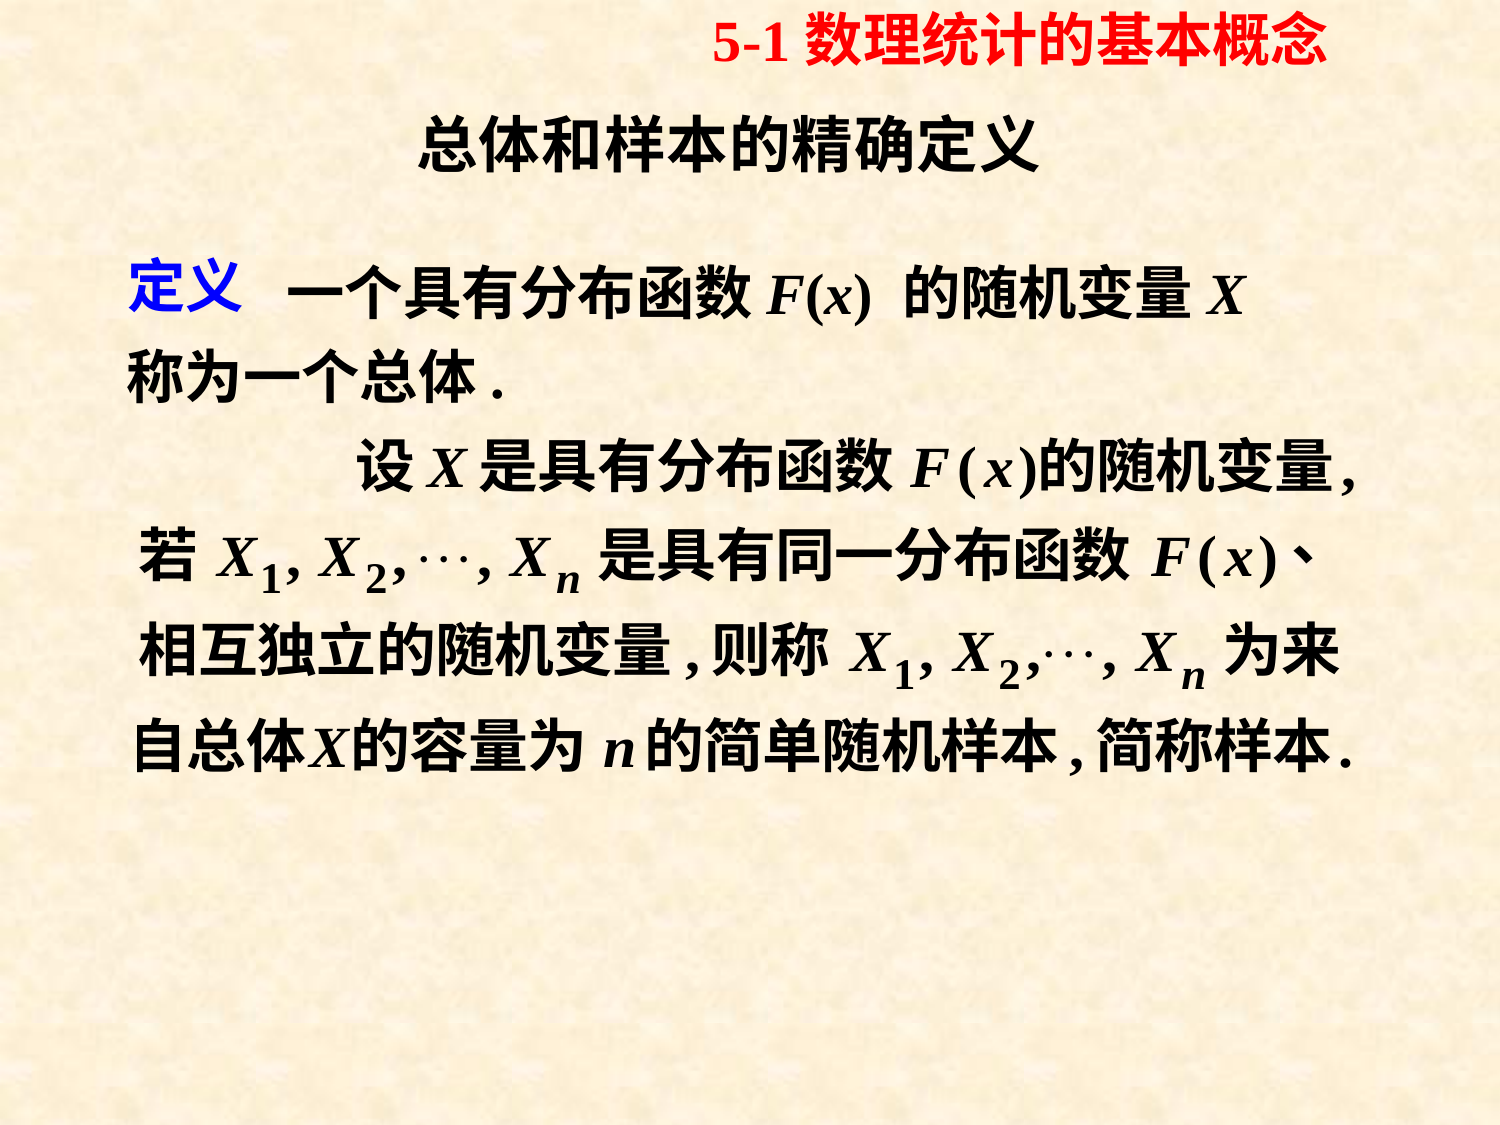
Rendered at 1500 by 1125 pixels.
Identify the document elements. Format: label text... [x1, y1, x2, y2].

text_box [137, 433, 1377, 786]
picture [0, 0, 1500, 1125]
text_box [409, 105, 1052, 188]
text_box 一个具有分布函数F(x) 的随机变量X 称为一个总体. [112, 234, 1328, 418]
text_box 5-1数理统计的基本概念 [698, 0, 1344, 81]
